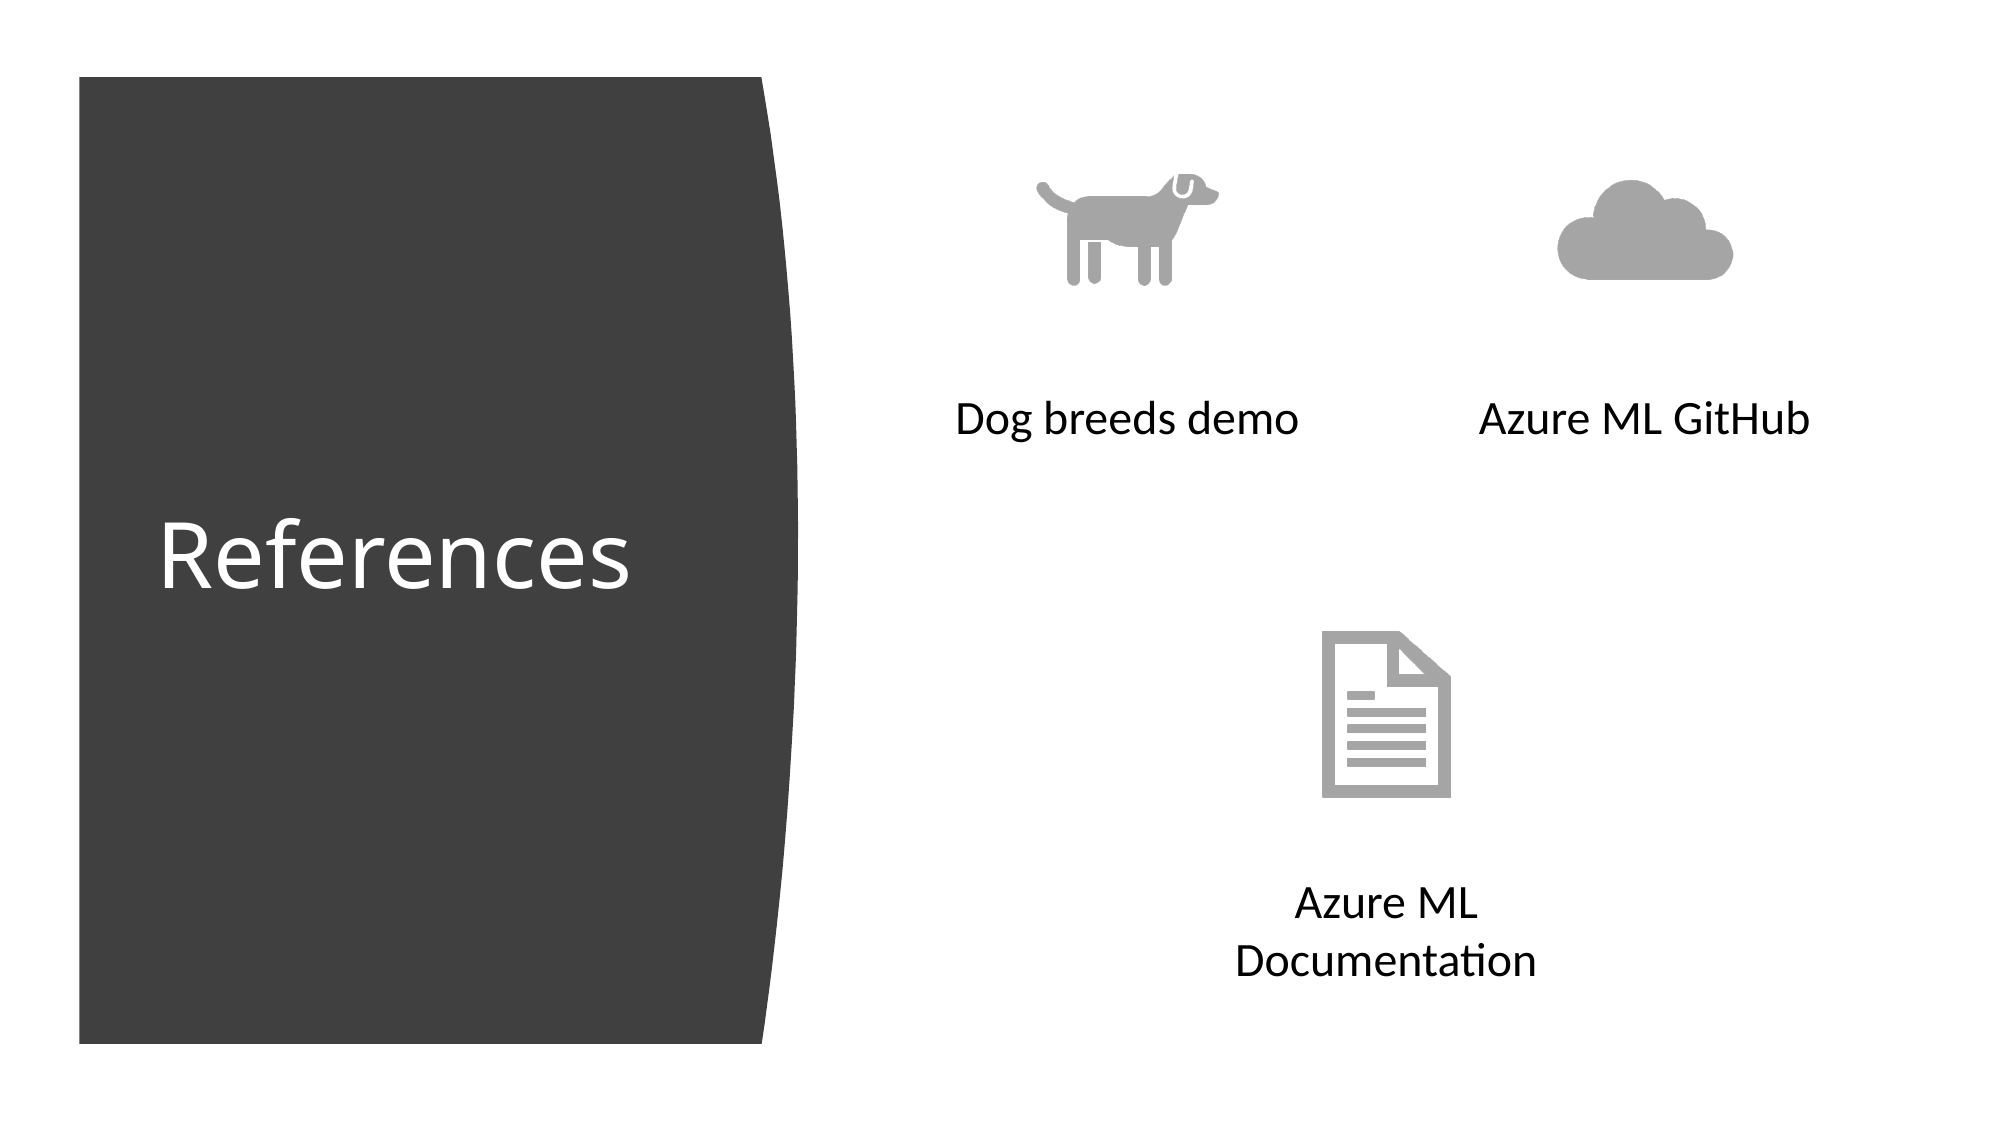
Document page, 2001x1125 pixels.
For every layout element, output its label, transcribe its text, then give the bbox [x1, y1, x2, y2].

title References [141, 166, 702, 953]
text_box [78, 76, 800, 1045]
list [852, 77, 1921, 1043]
